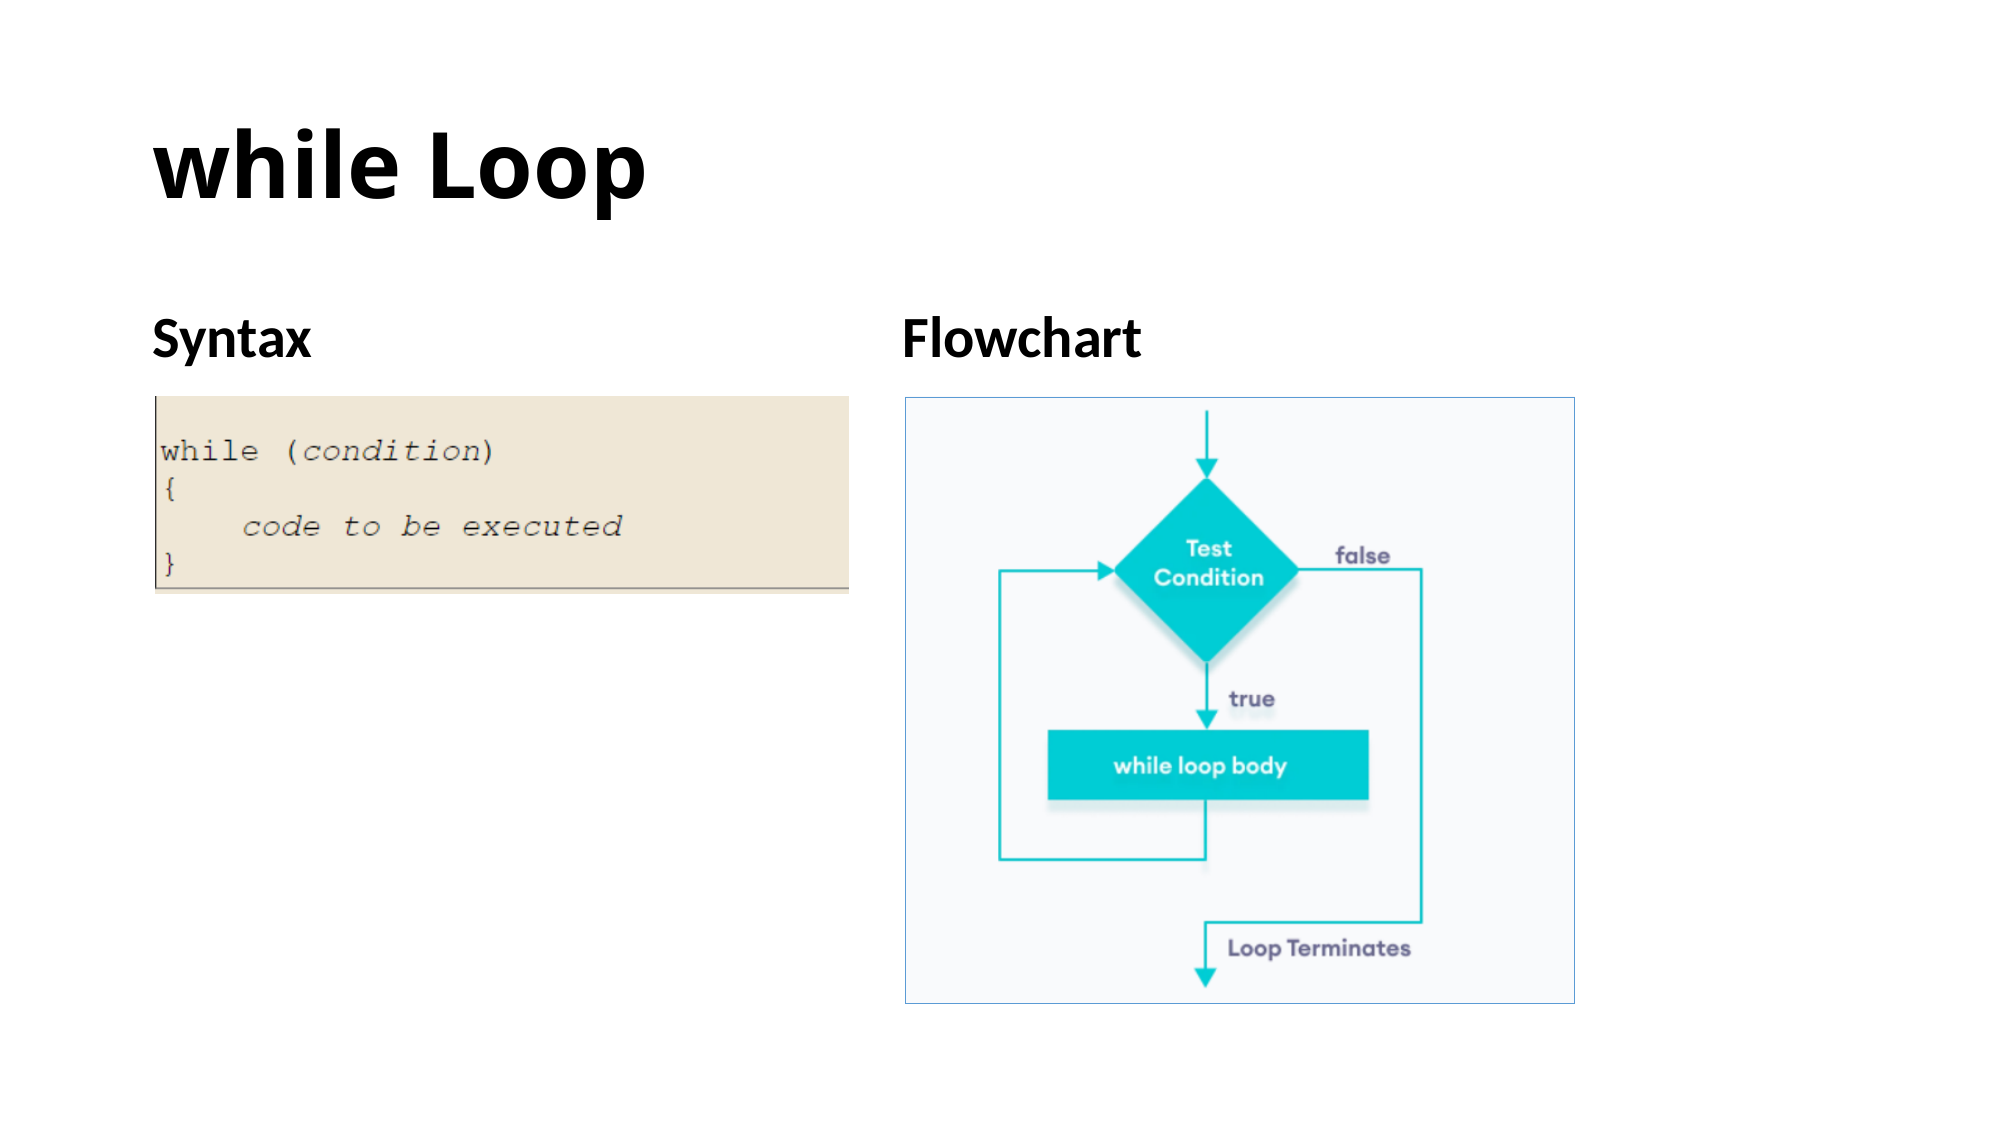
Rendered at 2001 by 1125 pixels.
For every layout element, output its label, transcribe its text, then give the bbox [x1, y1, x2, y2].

title while Loop [137, 59, 1863, 278]
picture [905, 396, 1575, 1004]
list Syntax Flowchart [137, 299, 1863, 1014]
picture [155, 396, 849, 594]
